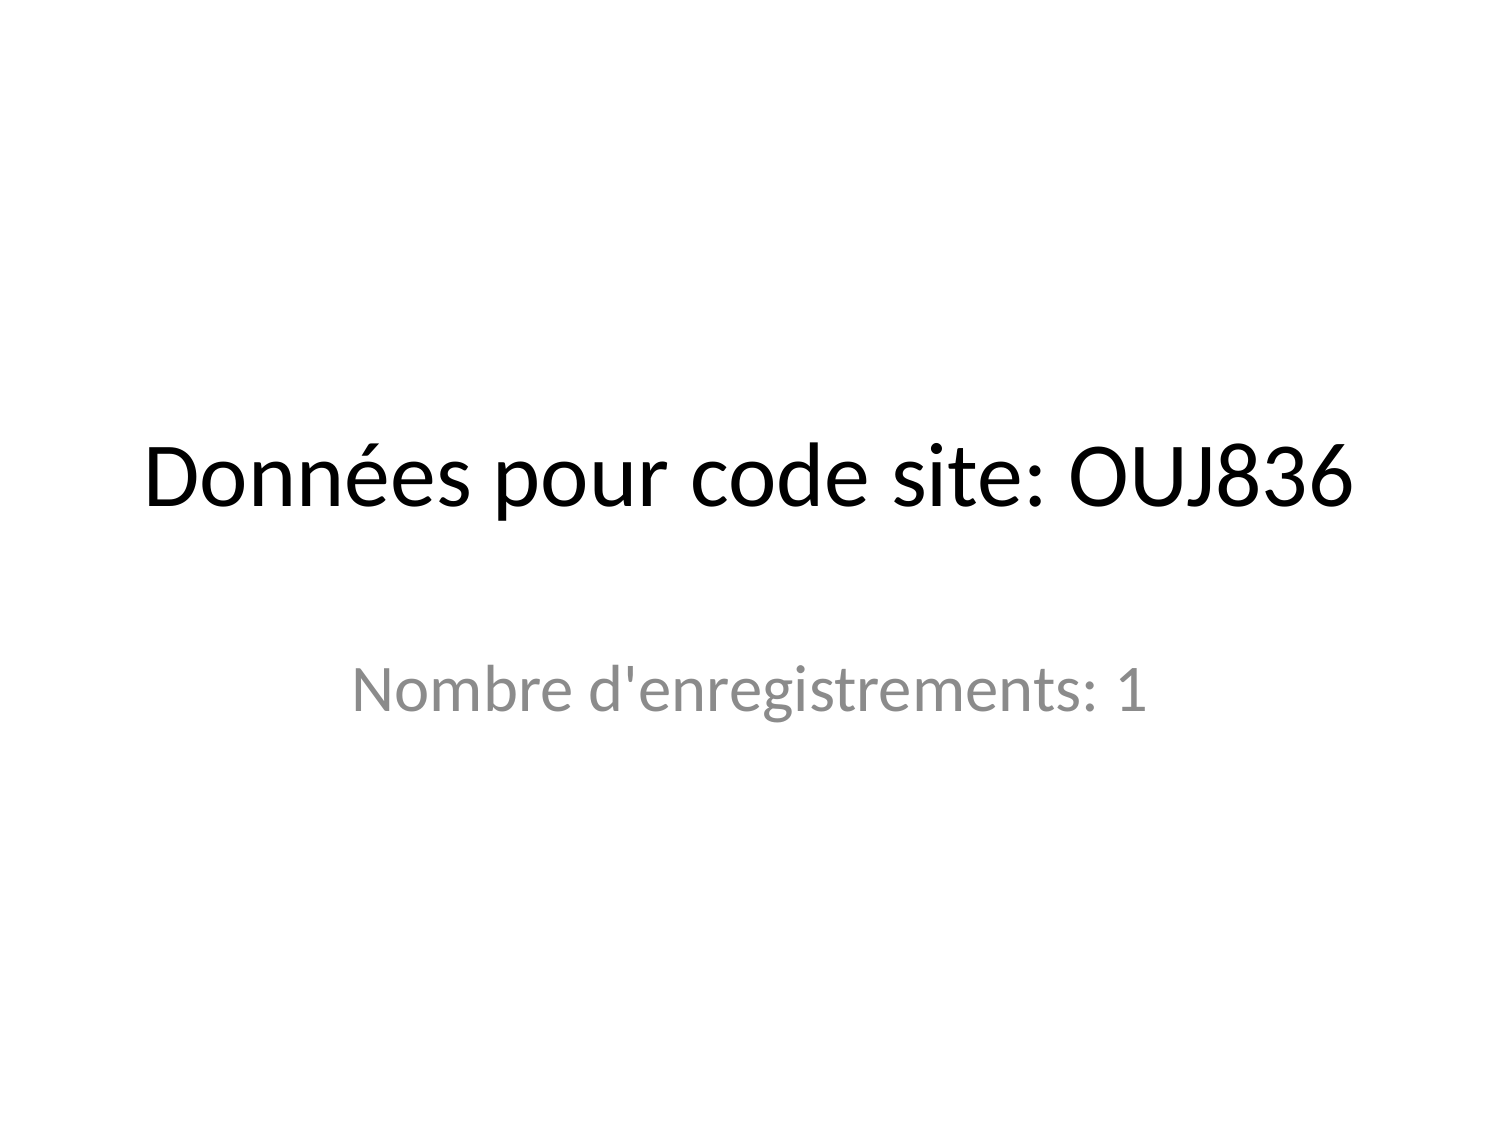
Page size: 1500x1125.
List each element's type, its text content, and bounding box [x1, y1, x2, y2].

title Données pour code site: OUJ836 [112, 349, 1388, 591]
subtitle Nombre d'enregistrements: 1 [225, 637, 1275, 925]
